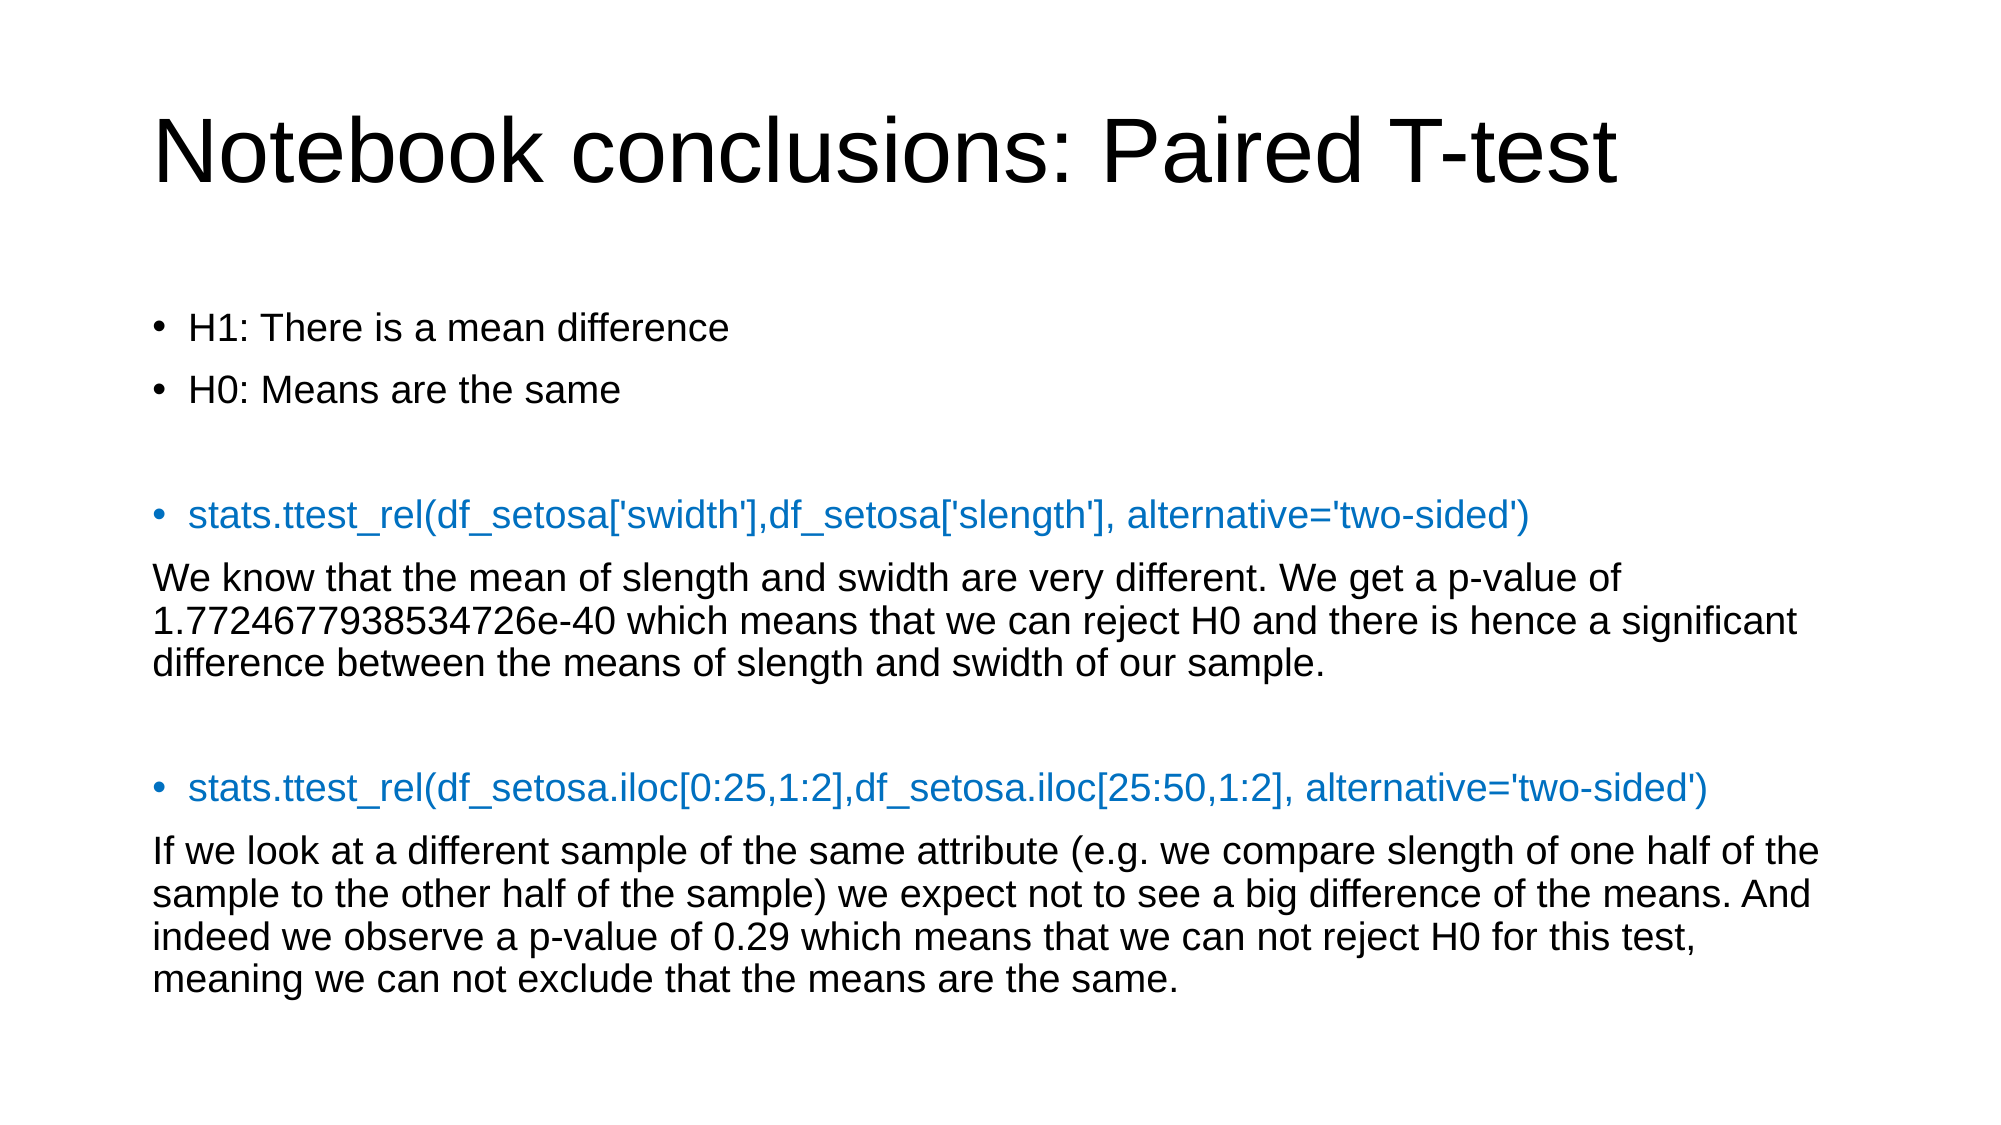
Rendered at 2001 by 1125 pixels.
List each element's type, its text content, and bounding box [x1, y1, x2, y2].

title Notebook conclusions: Paired T-test [137, 43, 1863, 262]
list H1: There is a mean difference H0: Means are the same stats.ttest_rel(df_setosa['swidth'],df_setosa['slength'], alternative='two-sided') We know that the mean of slength and swidth are very different. We get a p-value of 1.7724677938534726e-40 which means that we can reject H0 and there is hence a significant difference between the means of slength and swidth of our sample. stats.ttest_rel(df_setosa.iloc[0:25,1:2],df_setosa.iloc[25:50,1:2], alternative='two-sided') If we look at a different sample of the same attribute (e.g. we compare slength of one half of the sample to the other half of the sample) we expect not to see a big difference of the means. And indeed we observe a p-value of 0.29 which means that we can not reject H0 for this test, meaning we can not exclude that the means are the same. [137, 299, 1863, 1014]
